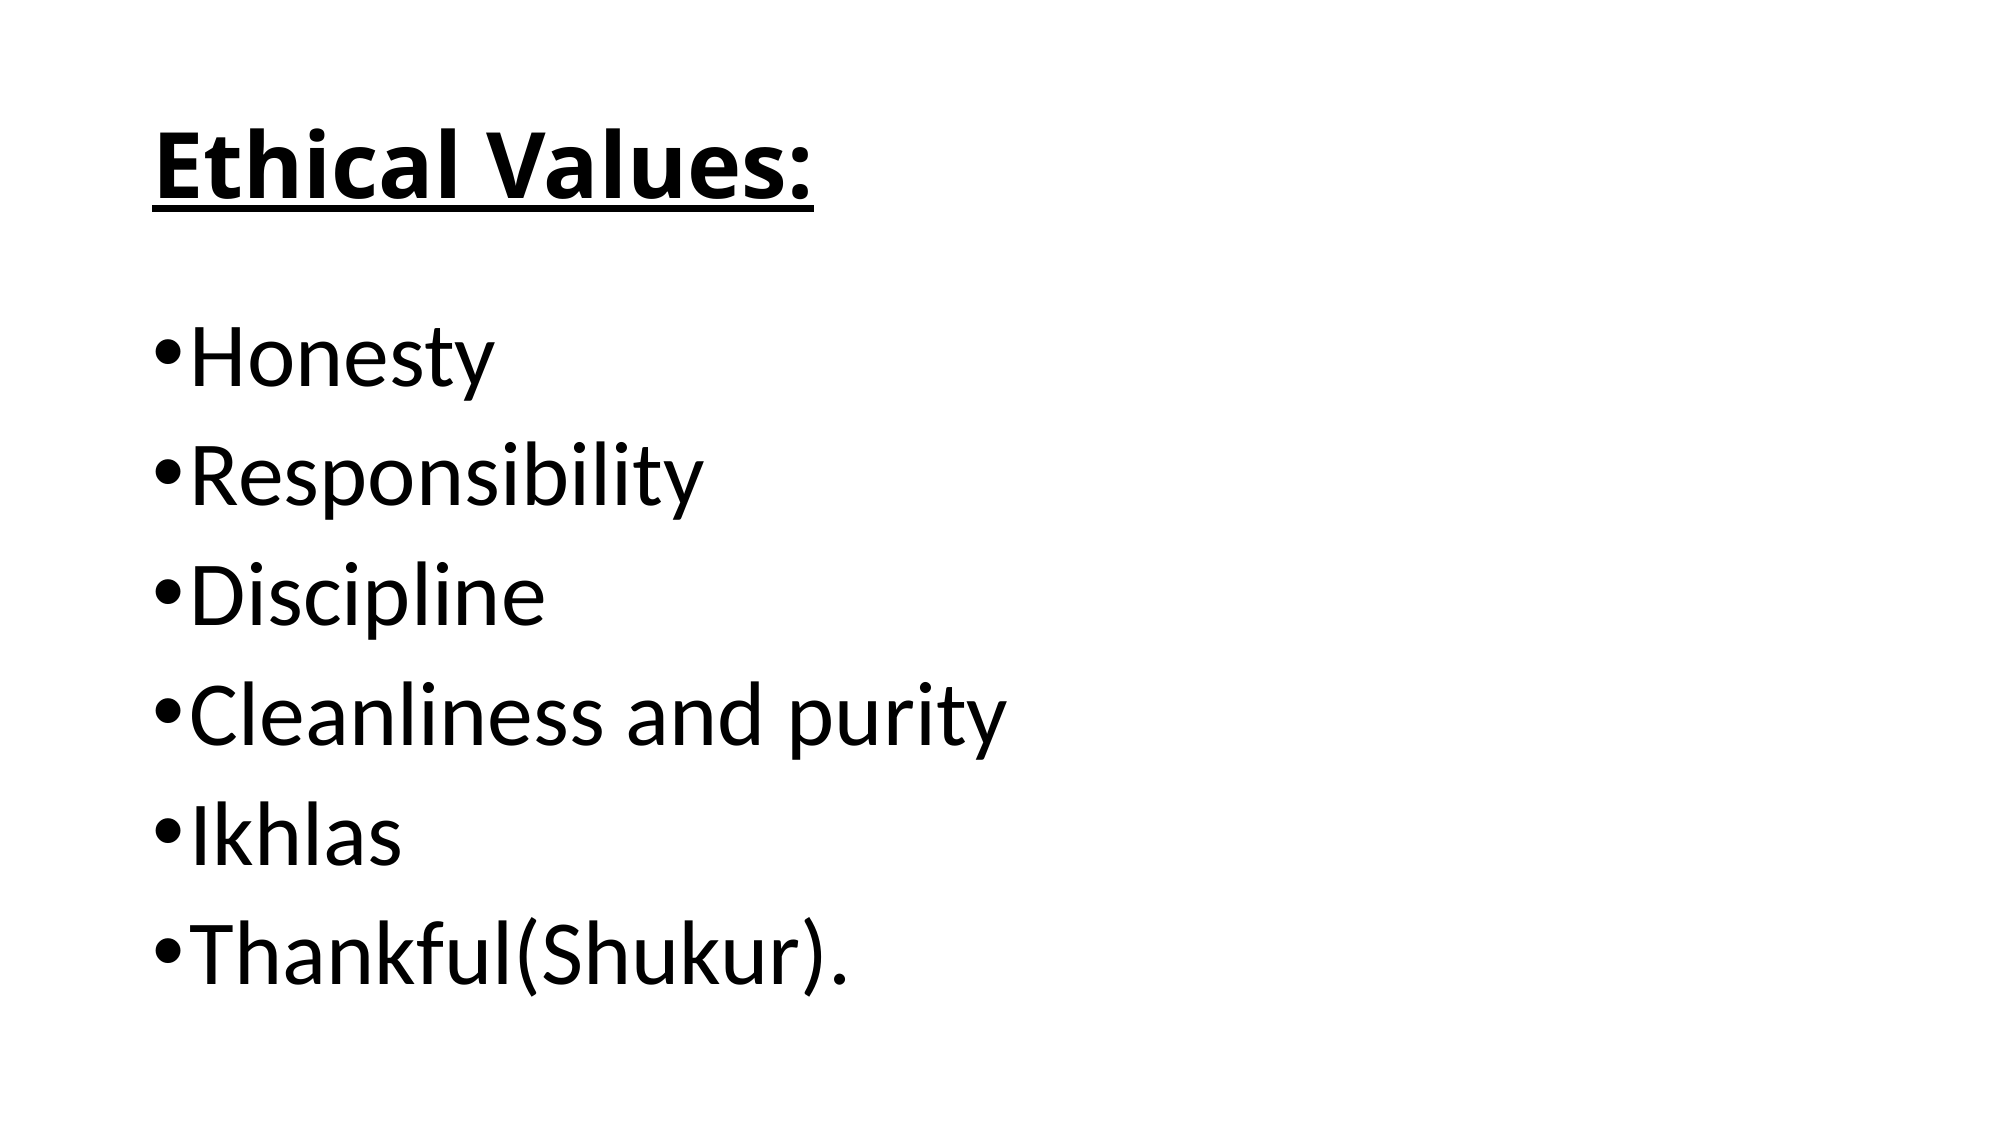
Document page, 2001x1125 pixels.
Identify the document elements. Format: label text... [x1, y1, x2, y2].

title Ethical Values: [137, 59, 1863, 278]
list Honesty Responsibility Discipline Cleanliness and purity Ikhlas Thankful(Shukur). [137, 299, 1863, 1014]
